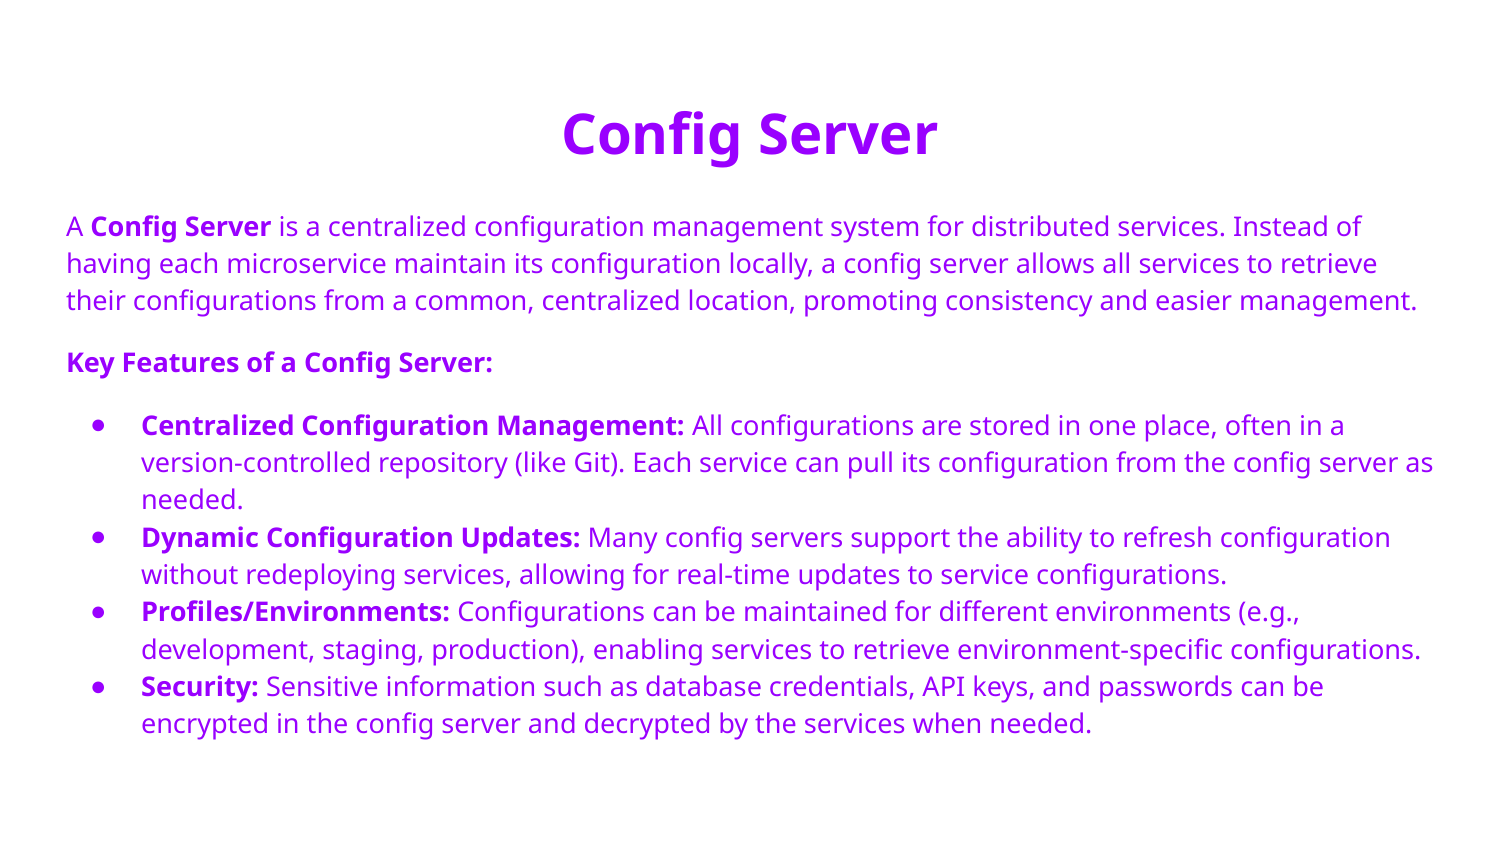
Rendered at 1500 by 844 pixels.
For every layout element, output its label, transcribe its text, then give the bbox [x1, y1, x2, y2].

title Config Server [51, 72, 1449, 167]
list A Config Server is a centralized configuration management system for distributed services. Instead of having each microservice maintain its configuration locally, a config server allows all services to retrieve their configurations from a common, centralized location, promoting consistency and easier management. Key Features of a Config Server: Centralized Configuration Management: All configurations are stored in one place, often in a version-controlled repository (like Git). Each service can pull its configuration from the config server as needed. Dynamic Configuration Updates: Many config servers support the ability to refresh configuration without redeploying services, allowing for real-time updates to service configurations. Profiles/Environments: Configurations can be maintained for different environments (e.g., development, staging, production), enabling services to retrieve environment-specific configurations. Security: Sensitive information such as database credentials, API keys, and passwords can be encrypted in the config server and decrypted by the services when needed. [51, 189, 1449, 750]
